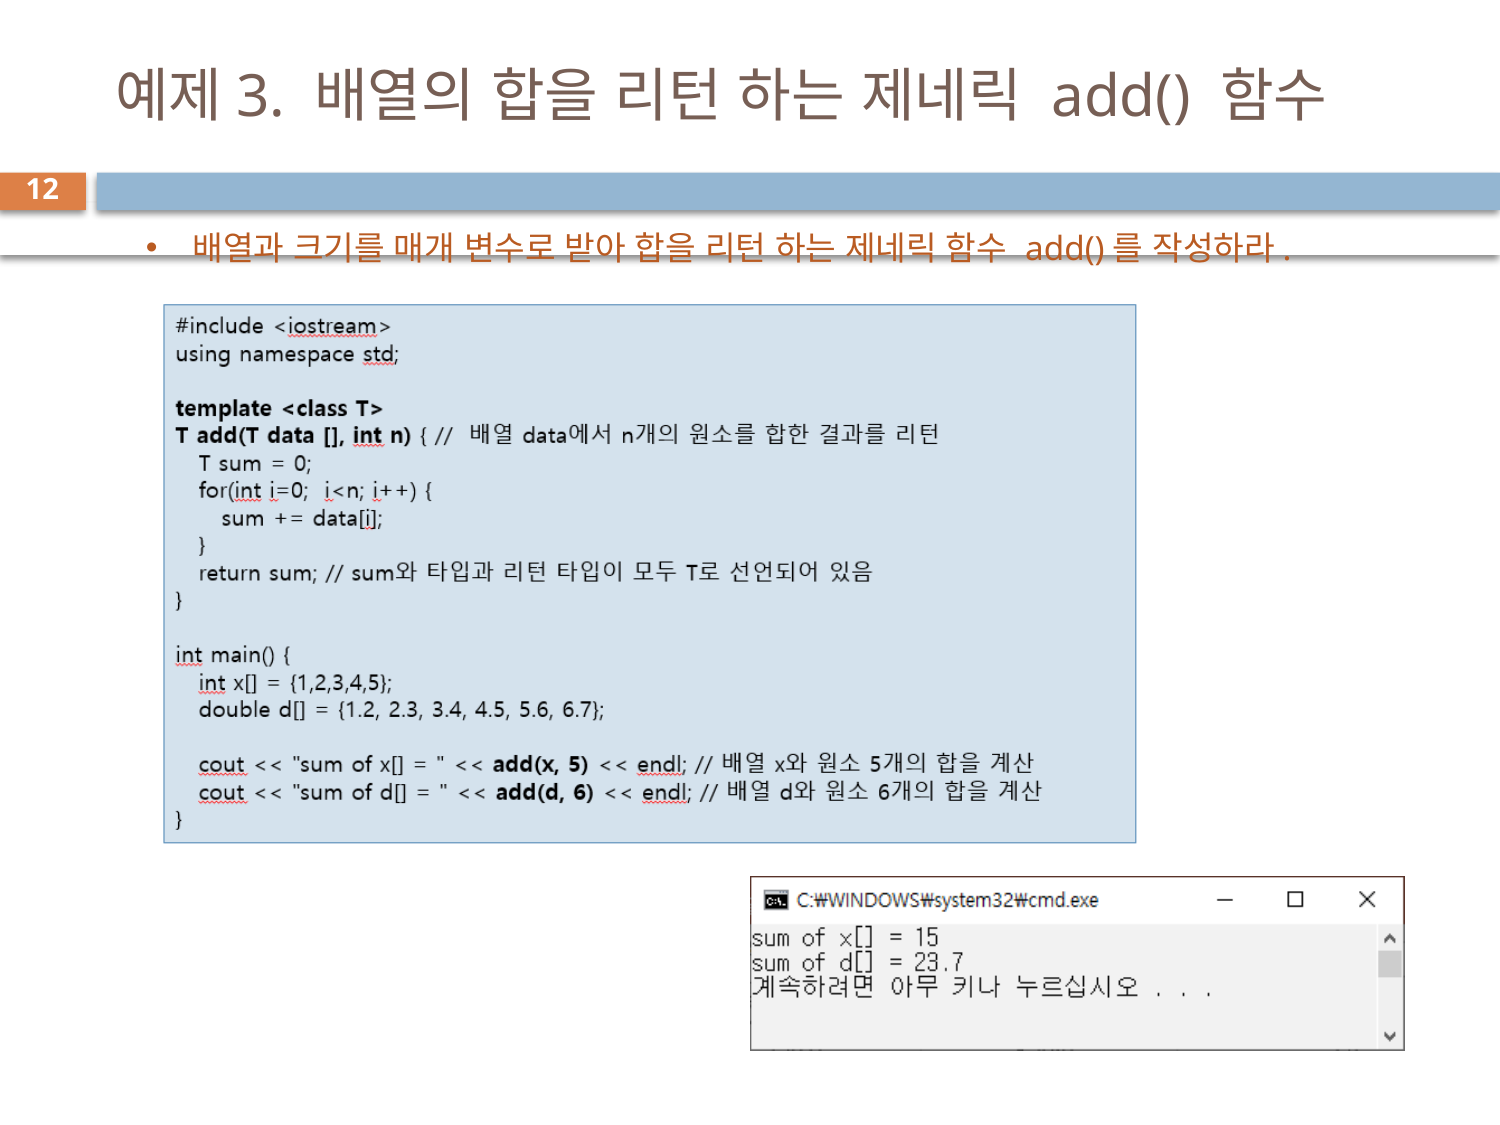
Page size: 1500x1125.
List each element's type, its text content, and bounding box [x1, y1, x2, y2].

picture [159, 302, 1142, 850]
text_box 배열과 크기를 매개 변수로 받아 합을 리턴 하는 제네릭 함수 add()를 작성하라. [131, 219, 1307, 275]
picture [749, 875, 1405, 1052]
title 예제3. 배열의 합을 리턴 하는 제네릭 add() 함수 [100, 37, 1438, 149]
slide_number 12 [0, 170, 87, 211]
